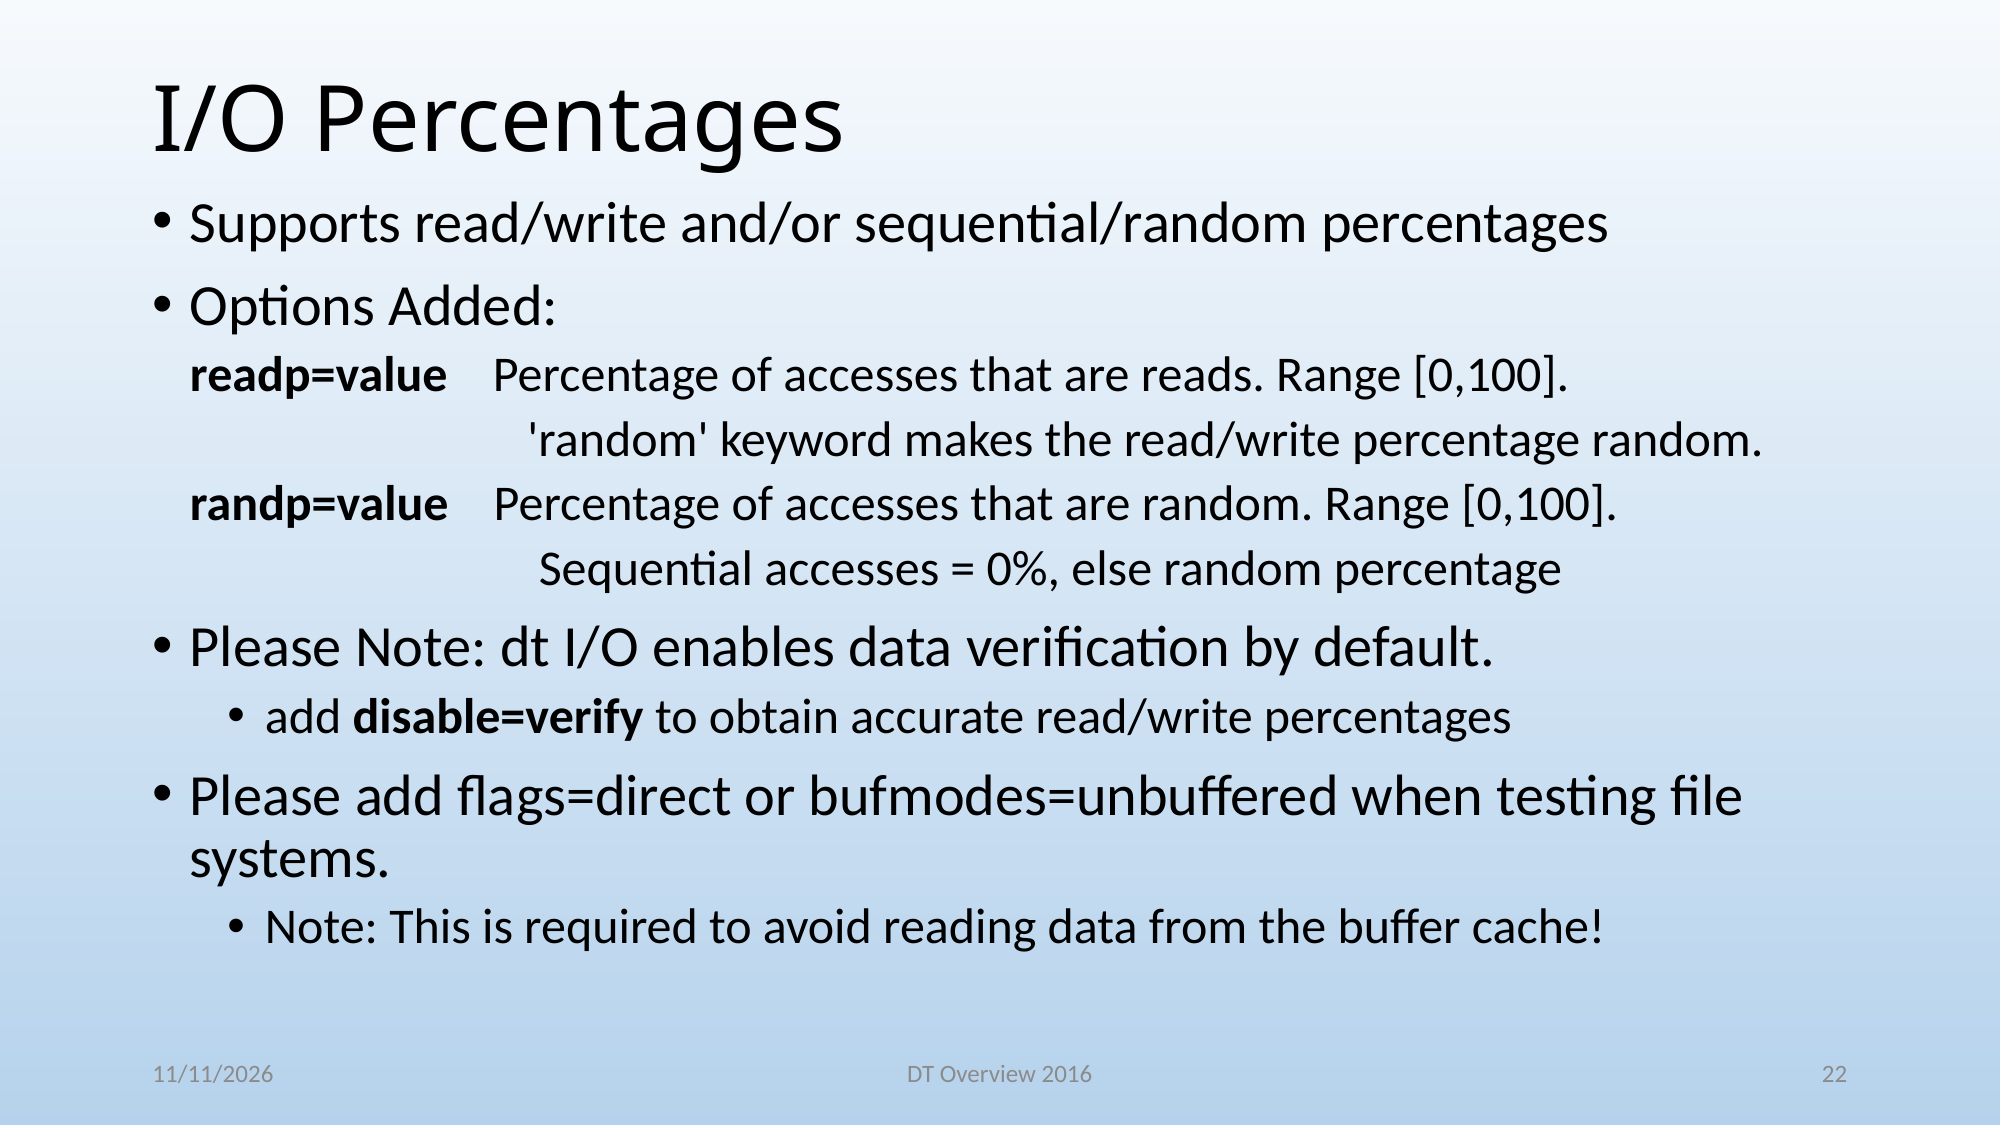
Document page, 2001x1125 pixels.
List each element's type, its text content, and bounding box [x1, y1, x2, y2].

slide_number 22 [1412, 1042, 1863, 1103]
footer DT Overview 2016 [662, 1042, 1338, 1103]
title I/O Percentages [137, 59, 1863, 184]
list Supports read/write and/or sequential/random percentages Options Added: readp=value Percentage of accesses that are reads. Range [0,100]. 'random' keyword makes the read/write percentage random. randp=value Percentage of accesses that are random. Range [0,100]. Sequential accesses = 0%, else random percentage Please Note: dt I/O enables data verification by default. add disable=verify to obtain accurate read/write percentages Please add flags=direct or bufmodes=unbuffered when testing file systems. Note: This is required to avoid reading data from the buffer cache! [137, 184, 1863, 1014]
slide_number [137, 1042, 588, 1103]
